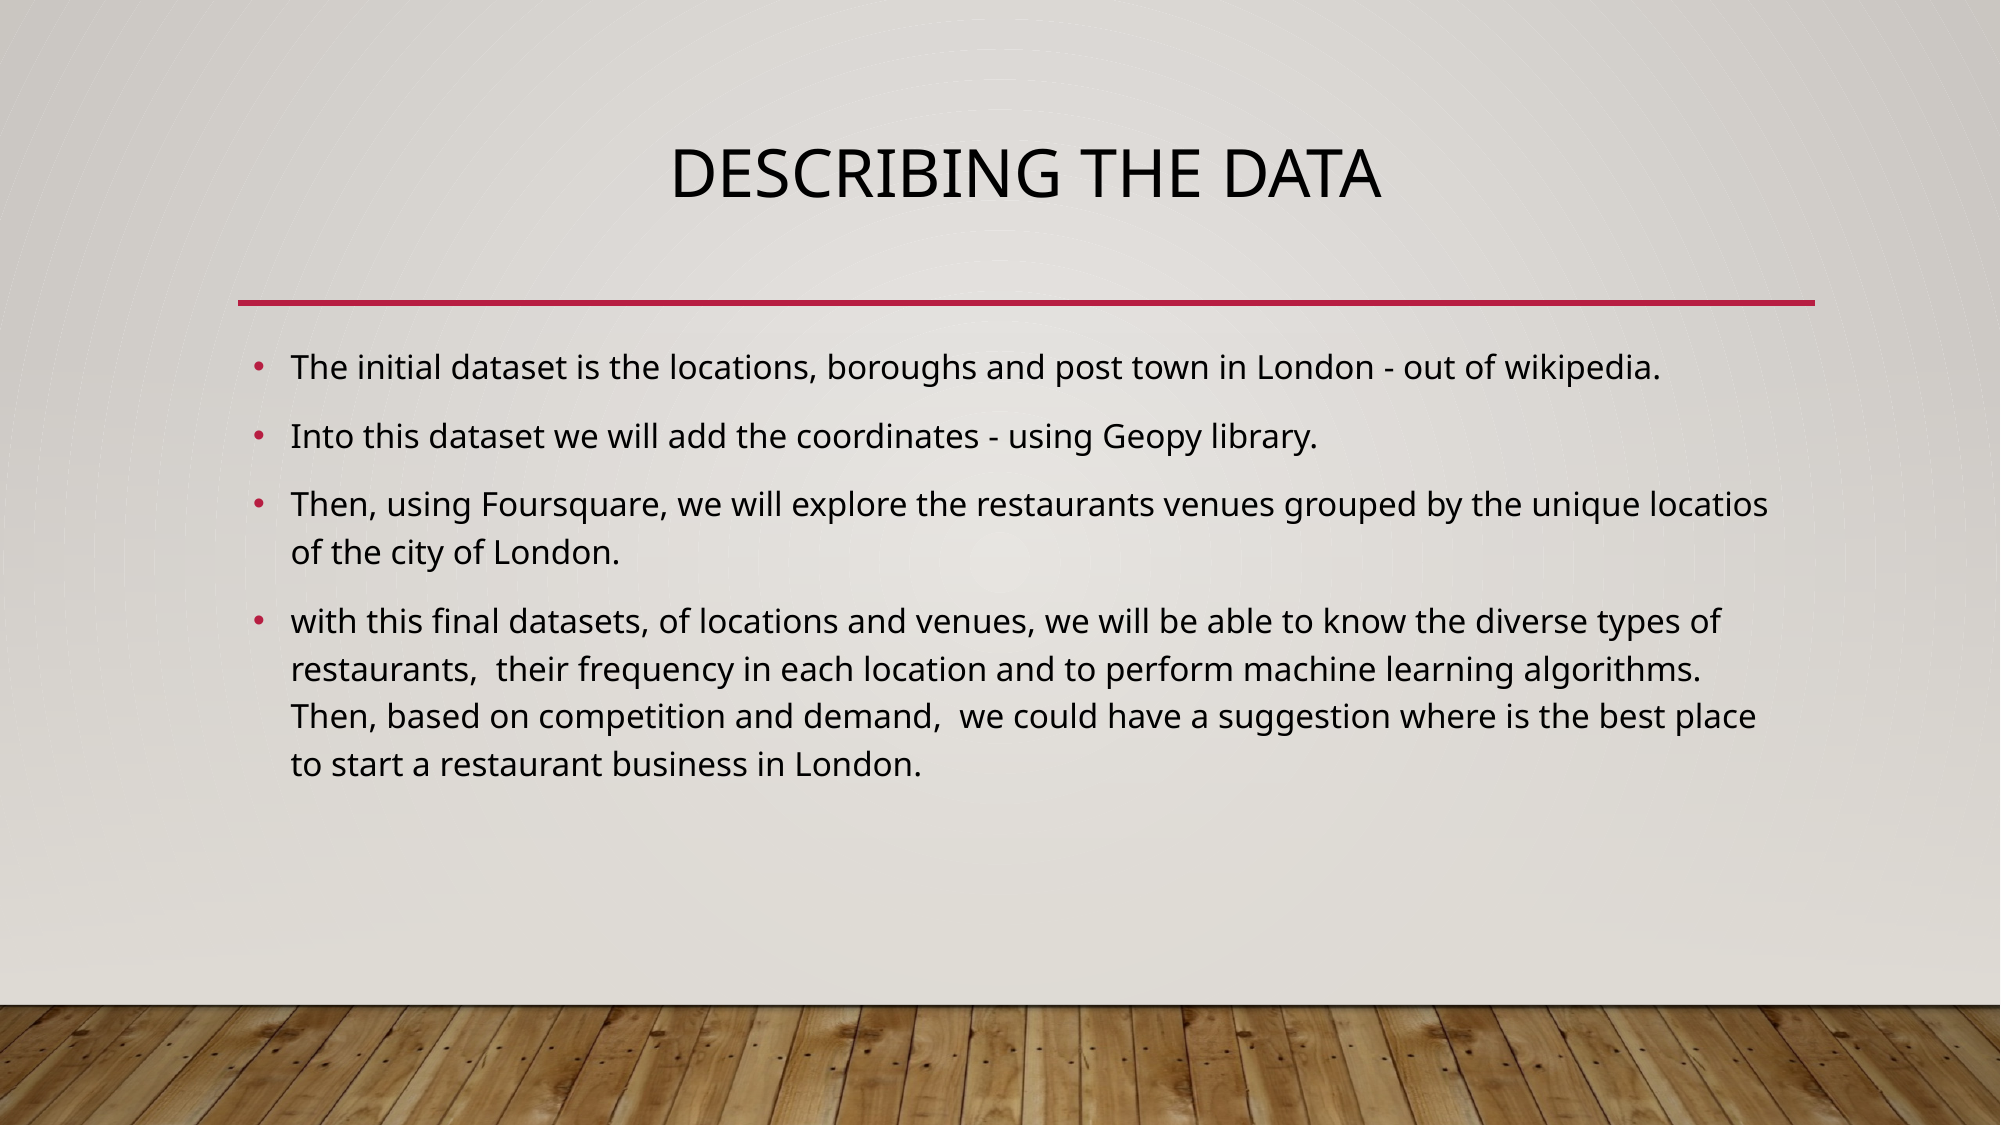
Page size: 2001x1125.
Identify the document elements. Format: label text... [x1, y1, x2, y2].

list The initial dataset is the locations, boroughs and post town in London - out of wikipedia. Into this dataset we will add the coordinates - using Geopy library. Then, using Foursquare, we will explore the restaurants venues grouped by the unique locatios of the city of London. with this final datasets, of locations and venues, we will be able to know the diverse types of restaurants, their frequency in each location and to perform machine learning algorithms. Then, based on competition and demand, we could have a suggestion where is the best place to start a restaurant business in London. [238, 330, 1814, 897]
title Describing the data [238, 131, 1814, 305]
picture [0, 1005, 2000, 1125]
